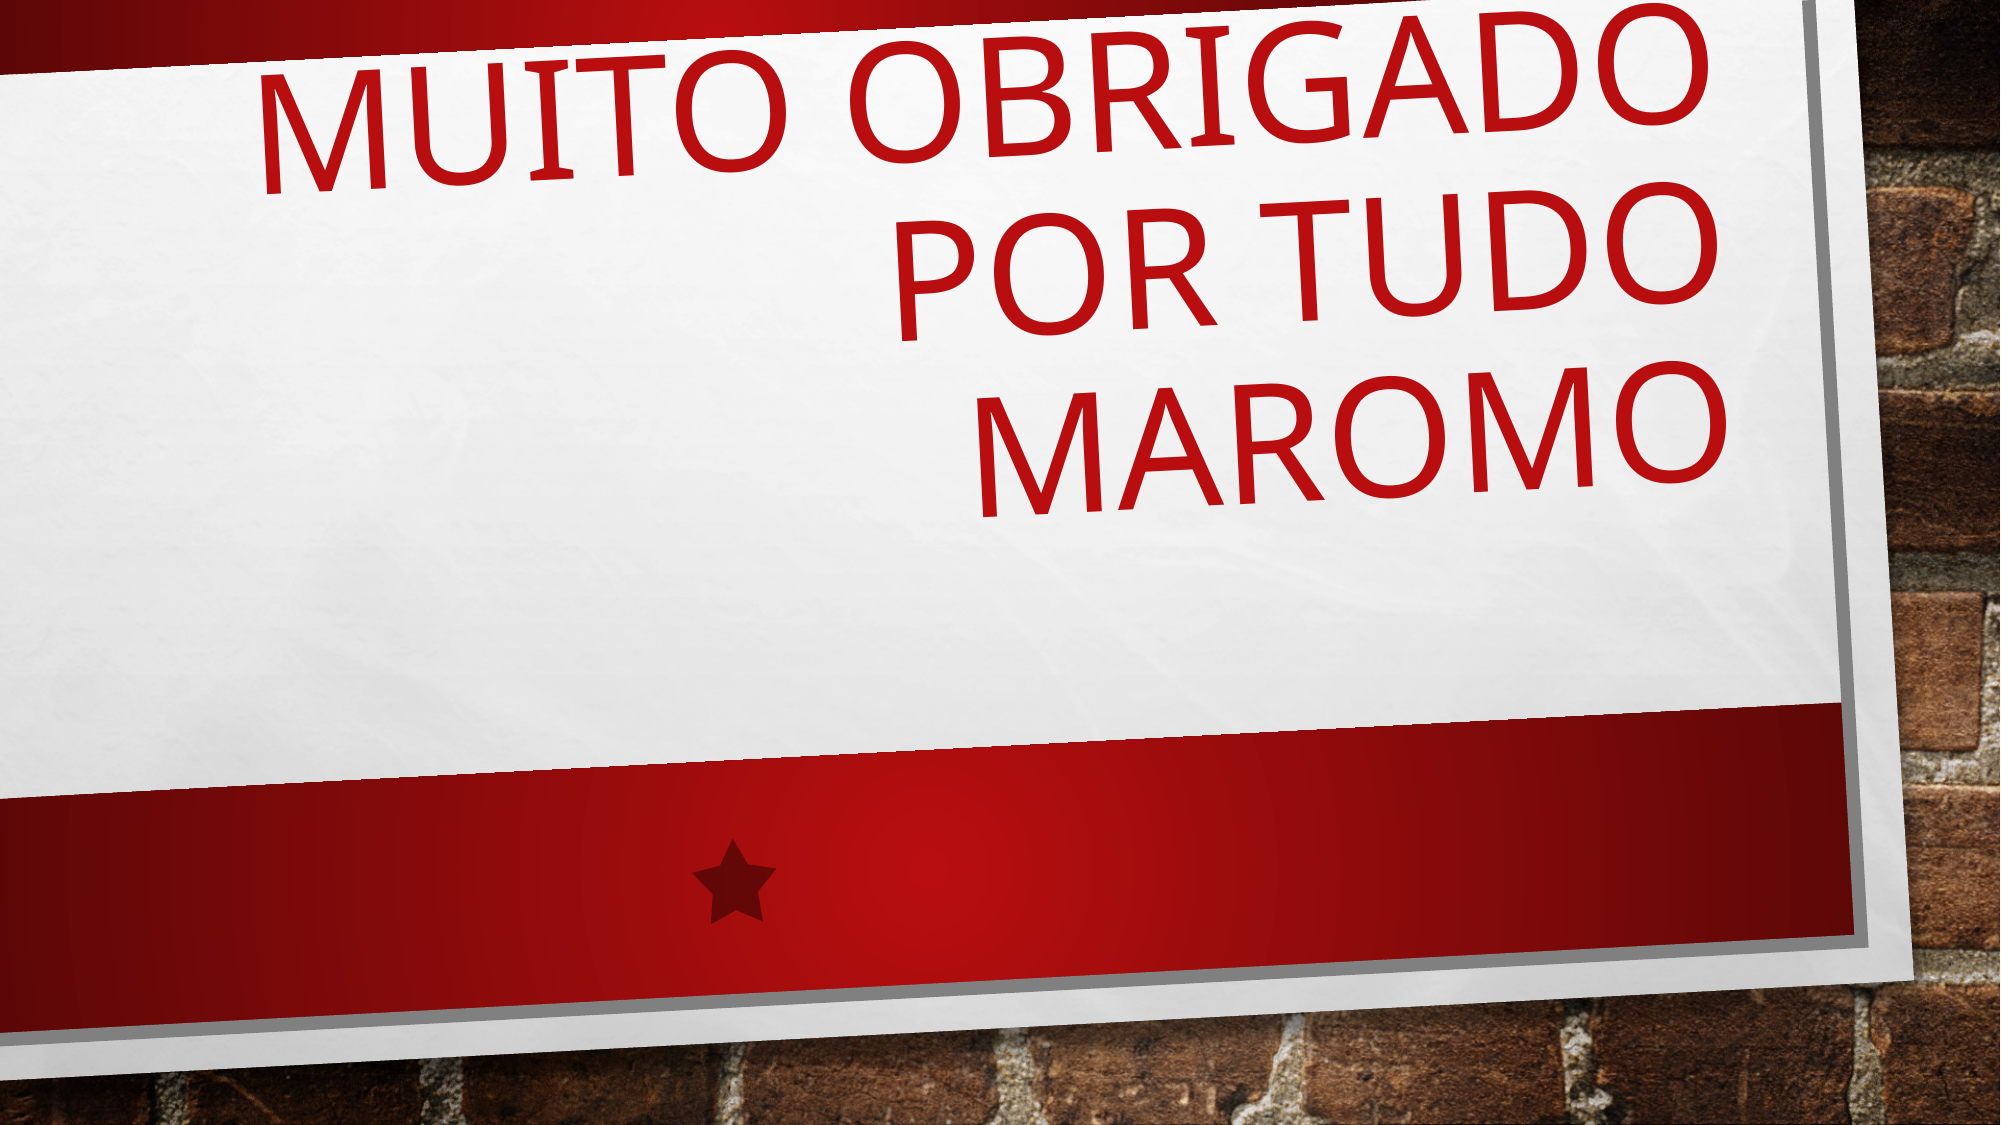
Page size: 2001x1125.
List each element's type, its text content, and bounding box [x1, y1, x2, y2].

title Muito Obrigado por tudo Maromo [135, 67, 1758, 605]
picture [0, 0, 2000, 1125]
